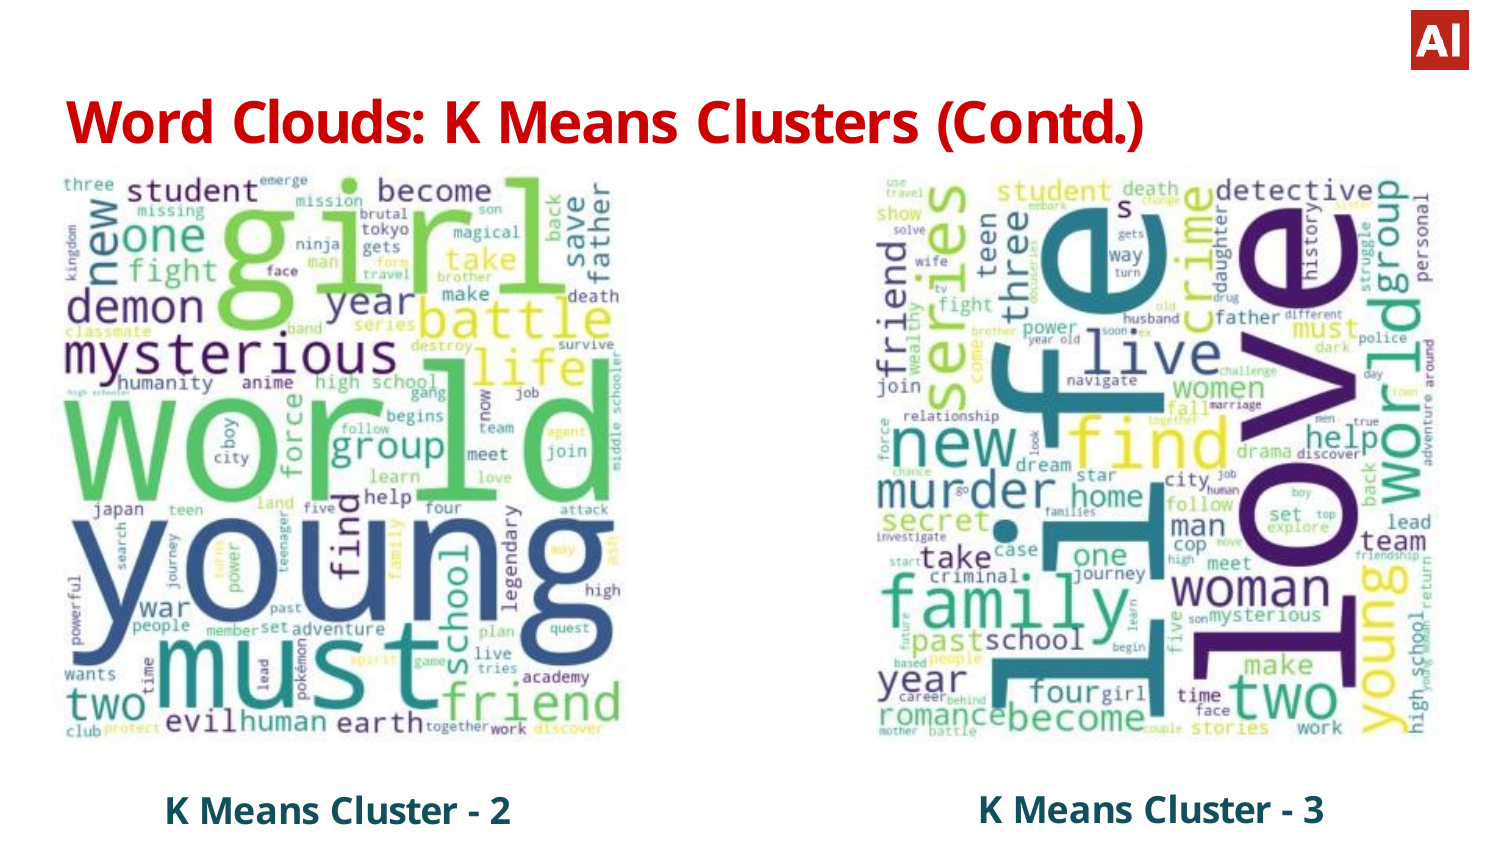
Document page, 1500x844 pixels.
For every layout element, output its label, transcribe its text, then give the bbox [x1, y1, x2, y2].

text_box K Means Cluster - 2 [162, 785, 543, 833]
text_box K Means Cluster - 3 [975, 783, 1357, 831]
picture [1411, 10, 1469, 70]
picture [864, 166, 1442, 744]
picture [50, 166, 628, 744]
title Word Clouds: K Means Clusters (Contd.) [64, 83, 1284, 227]
